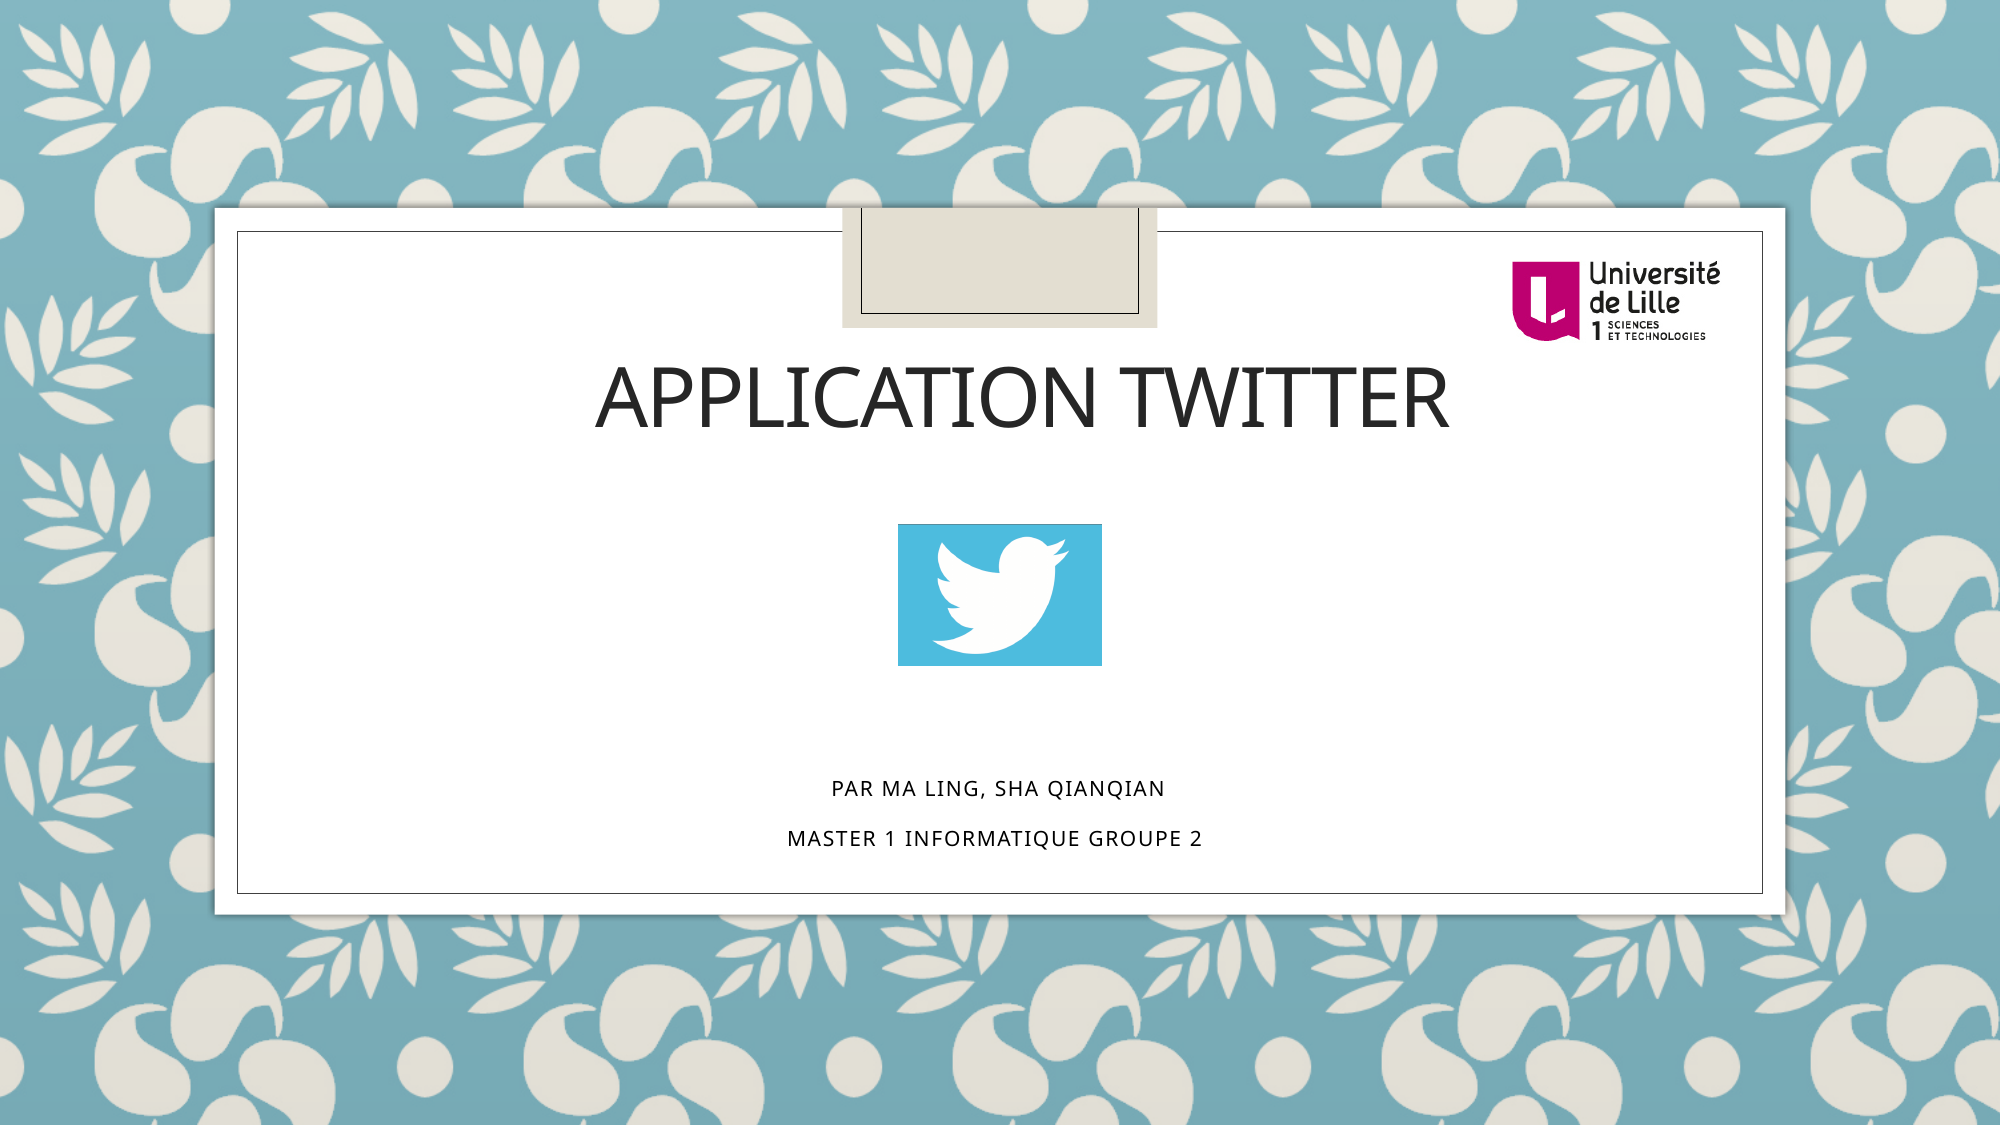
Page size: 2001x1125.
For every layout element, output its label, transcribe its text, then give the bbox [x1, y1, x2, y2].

title APPLICATION TWITTER [279, 240, 1768, 666]
picture [1510, 260, 1722, 344]
subtitle PAR MA LING, SHA QIANQIAN MASTER 1 INFORMATIQUE GROUPE 2 [256, 768, 1741, 859]
picture [898, 524, 1102, 666]
